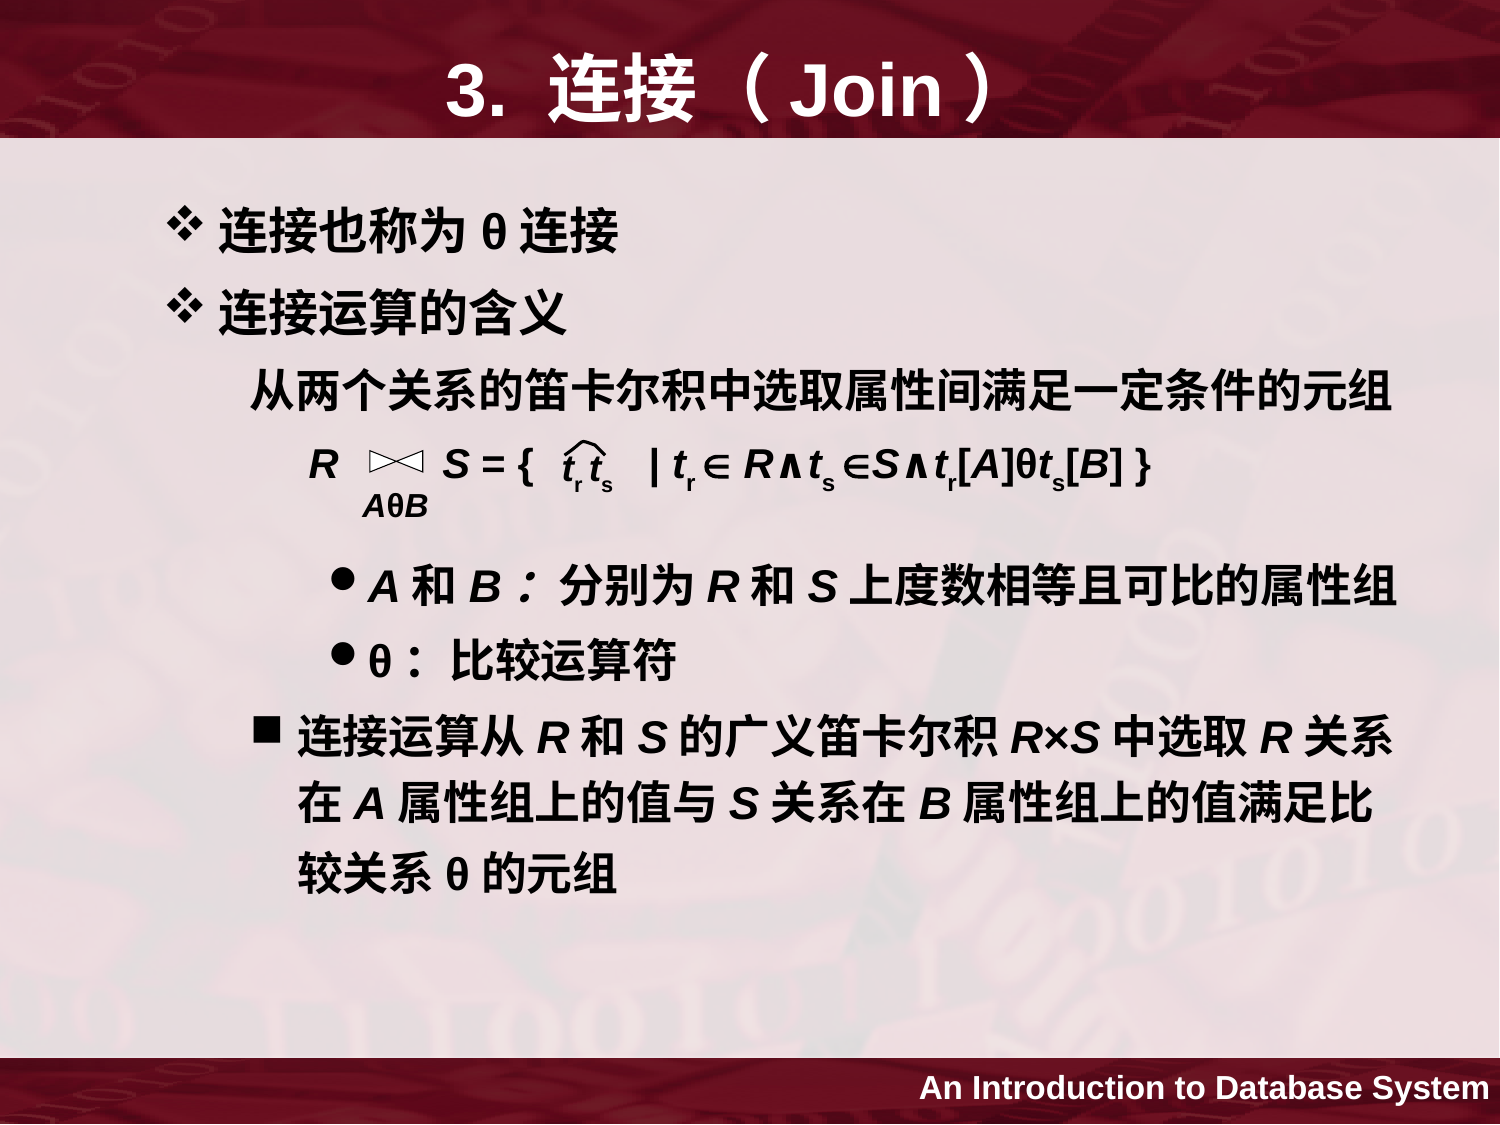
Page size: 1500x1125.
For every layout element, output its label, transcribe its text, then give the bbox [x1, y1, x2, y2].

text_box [274, 438, 538, 552]
list 连接也称为θ连接 连接运算的含义 从两个关系的笛卡尔积中选取属性间满足一定条件的元组 R S = { | tr  R∧ts S∧tr[A]θts[B] } A和B：分别为R和S上度数相等且可比的属性组 θ：比较运算符 连接运算从R和S的广义笛卡尔积R×S中选取R关系在A属性组上的值与S关系在B属性组上的值满足比较关系θ的元组 [147, 179, 1423, 978]
title 3. 连接（Join） [74, 0, 1426, 181]
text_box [537, 438, 638, 504]
picture [0, 0, 1500, 1124]
